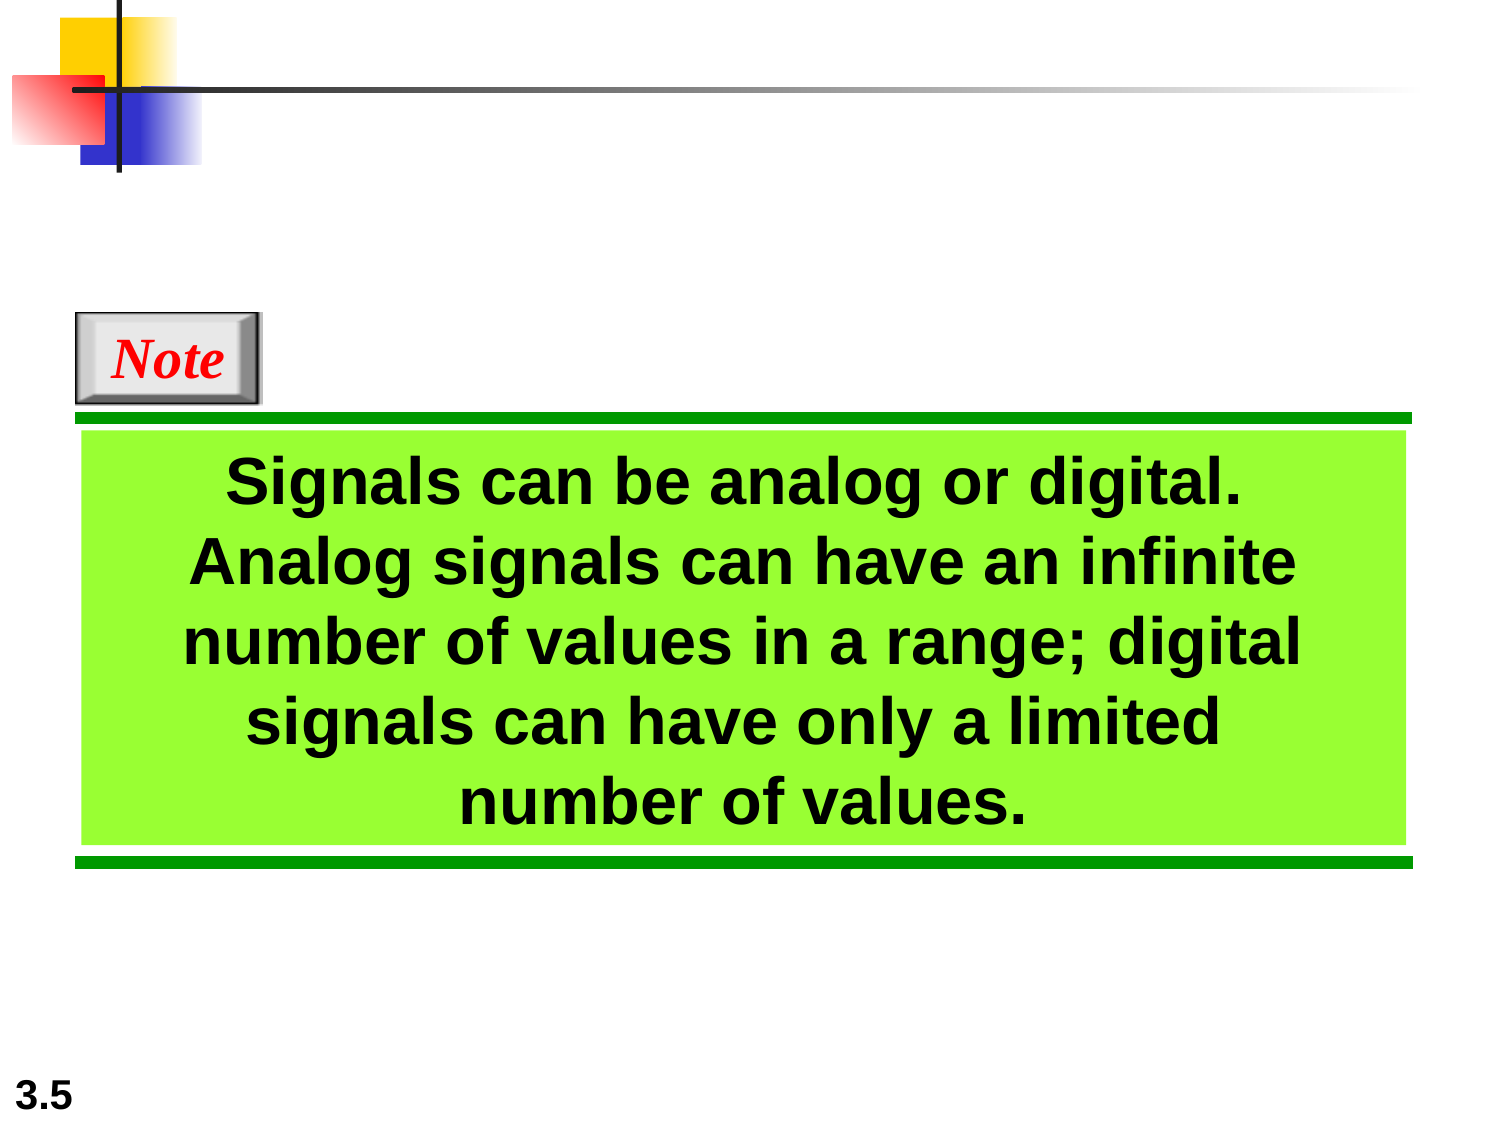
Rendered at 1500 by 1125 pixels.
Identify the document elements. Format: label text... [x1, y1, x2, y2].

text_box [72, 87, 1423, 93]
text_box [74, 312, 263, 406]
text_box [141, 93, 202, 165]
text_box [60, 17, 116, 86]
text_box Signals can be analog or digital. Analog signals can have an infinite number of values in a range; digital signals can have only a limited number of values. [81, 430, 1407, 846]
text_box [80, 93, 116, 165]
text_box [12, 75, 105, 145]
text_box 3.‹#› [0, 1049, 313, 1125]
text_box [122, 93, 141, 165]
text_box [122, 17, 177, 86]
text_box [116, 0, 122, 87]
text_box [116, 93, 122, 173]
